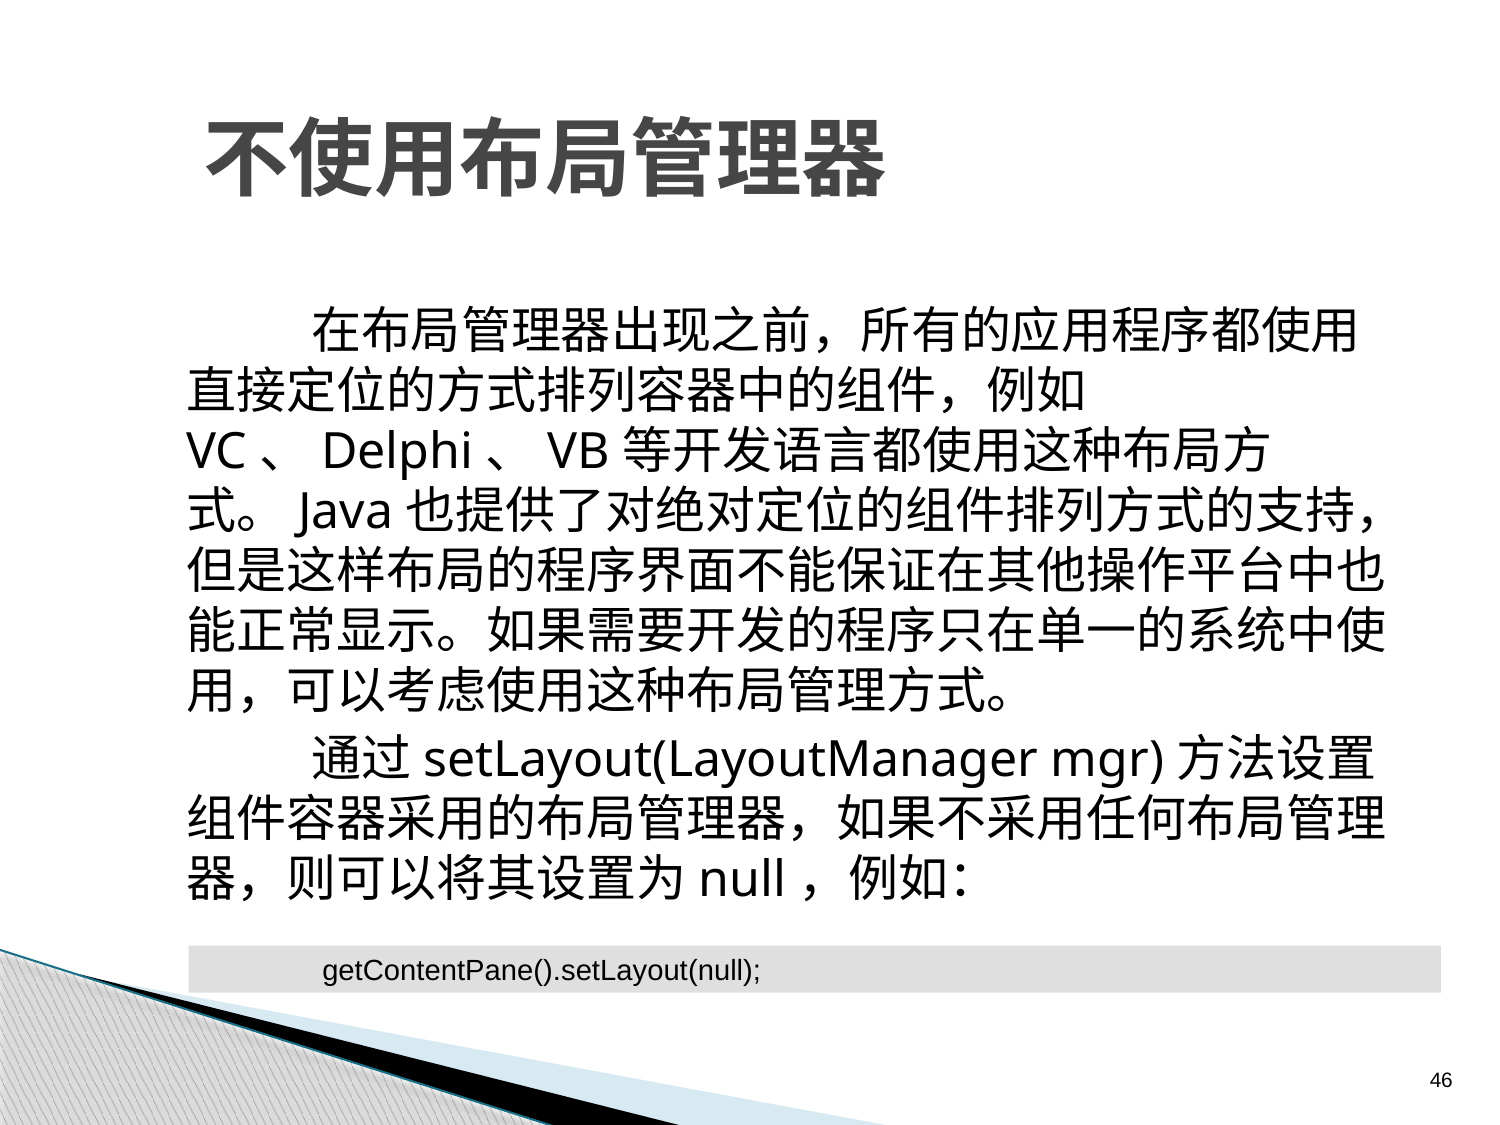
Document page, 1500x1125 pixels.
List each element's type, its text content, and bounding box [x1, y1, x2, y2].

title 不使用布局管理器 [188, 35, 1468, 275]
slide_number 46 [1155, 1024, 1468, 1100]
text_box getContentPane().setLayout(null); [188, 945, 1441, 993]
list 在布局管理器出现之前，所有的应用程序都使用直接定位的方式排列容器中的组件，例如VC、Delphi、VB等开发语言都使用这种布局方式。Java也提供了对绝对定位的组件排列方式的支持，但是这样布局的程序界面不能保证在其他操作平台中也能正常显示。如果需要开发的程序只在单一的系统中使用，可以考虑使用这种布局管理方式。 通过setLayout(LayoutManager mgr)方法设置组件容器采用的布局管理器，如果不采用任何布局管理器，则可以将其设置为null，例如： [171, 290, 1424, 1035]
